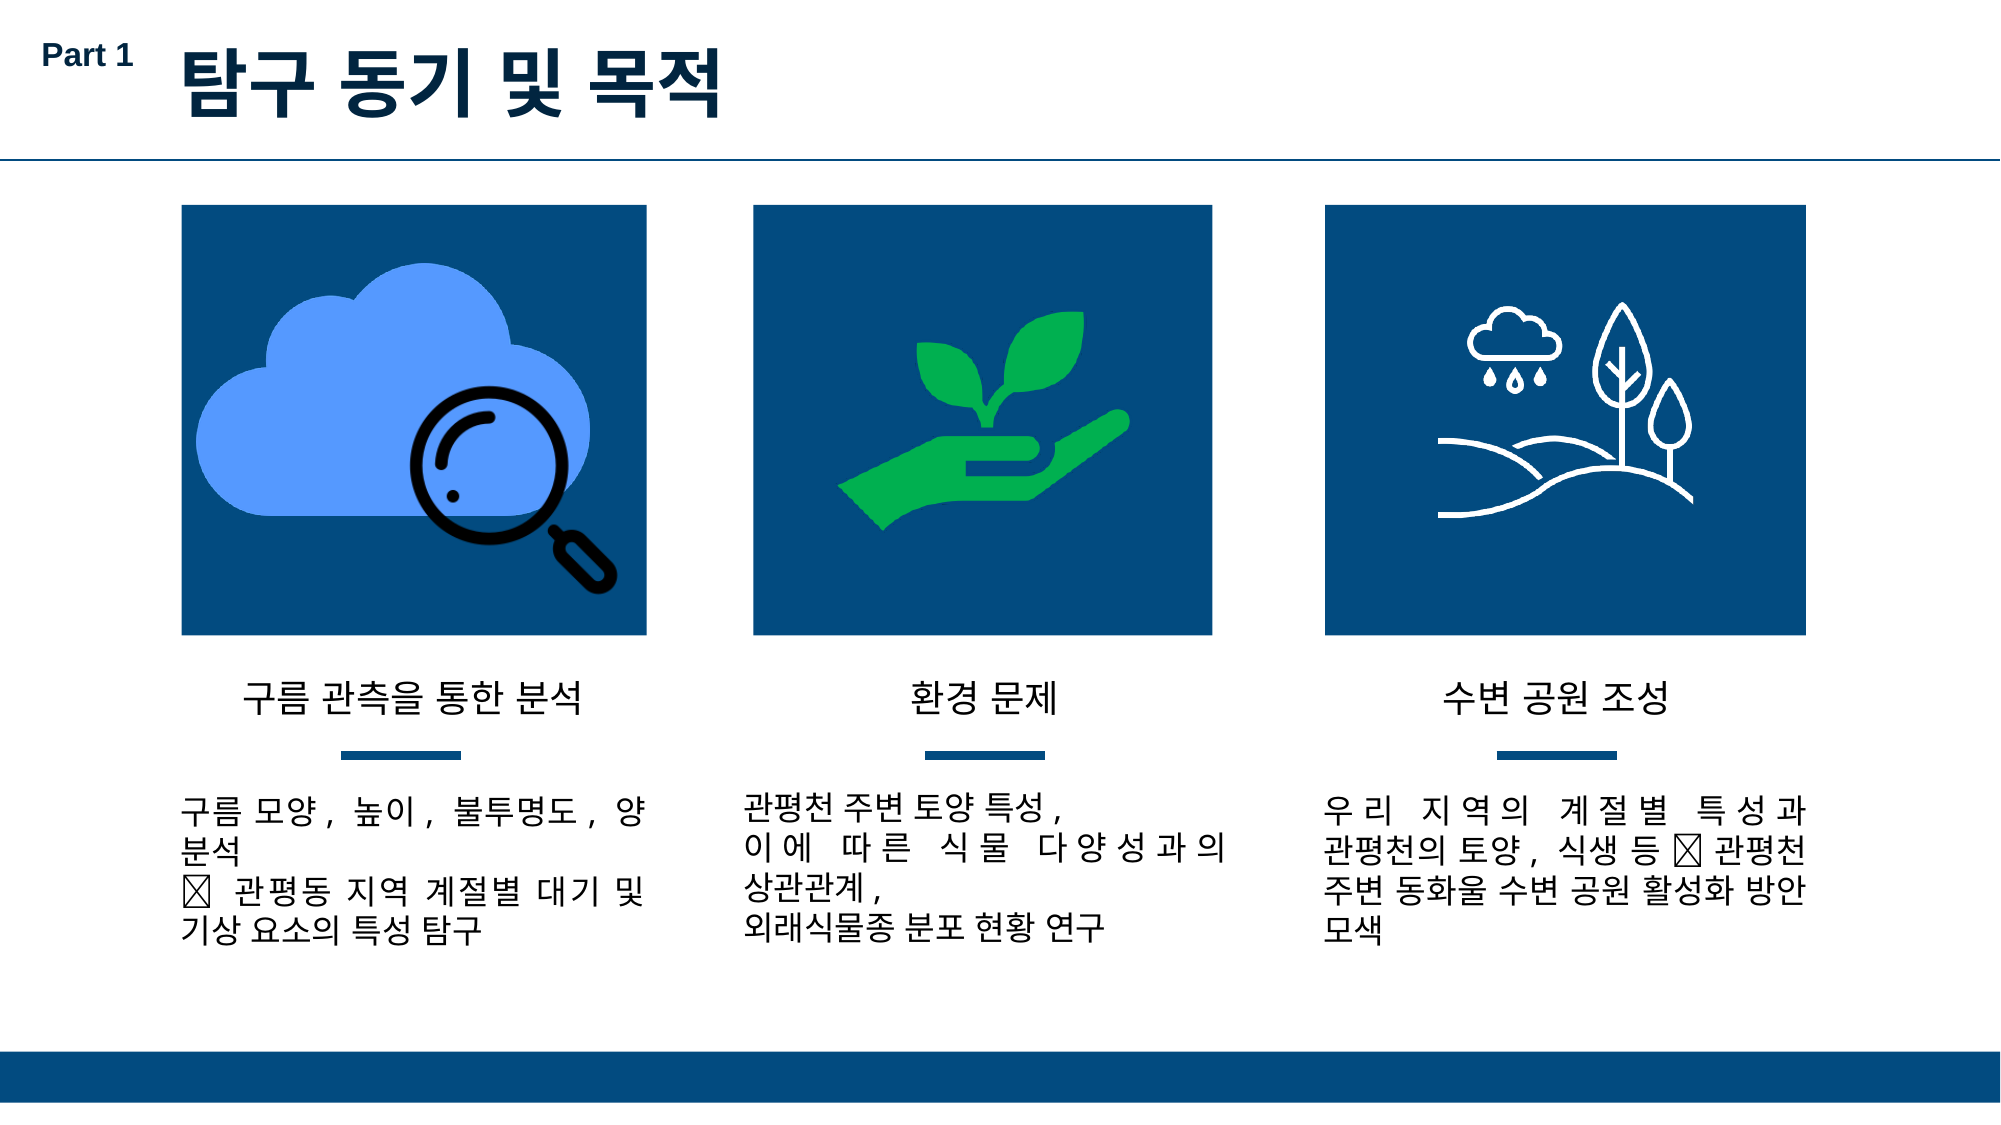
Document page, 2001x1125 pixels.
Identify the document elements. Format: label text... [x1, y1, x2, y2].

text_box 탐구 동기 및 목적 [164, 28, 1046, 134]
text_box [752, 204, 1213, 637]
text_box 우리 지역의 계절별 특성과 관평천의 토양, 식생 등  관평천 주변 동화울 수변 공원 활성화 방안 모색 [1308, 782, 1823, 958]
text_box Part 1 [26, 26, 165, 81]
picture [822, 260, 1144, 582]
text_box 구름 관측을 통한 분석 [207, 667, 620, 727]
picture [1423, 284, 1708, 568]
text_box [1324, 204, 1807, 637]
text_box 환경 문제 [813, 667, 1157, 727]
picture [196, 263, 647, 624]
text_box 수변 공원 조성 [1385, 667, 1729, 727]
text_box 관평천 주변 토양 특성, 이에 따른 식물 다양성과의 상관관계, 외래식물종 분포 현황 연구 [728, 780, 1242, 955]
text_box [181, 204, 648, 637]
text_box 구름 모양, 높이, 불투명도, 양 분석  관평동 지역 계절별 대기 및 기상 요소의 특성 탐구 [166, 783, 661, 958]
